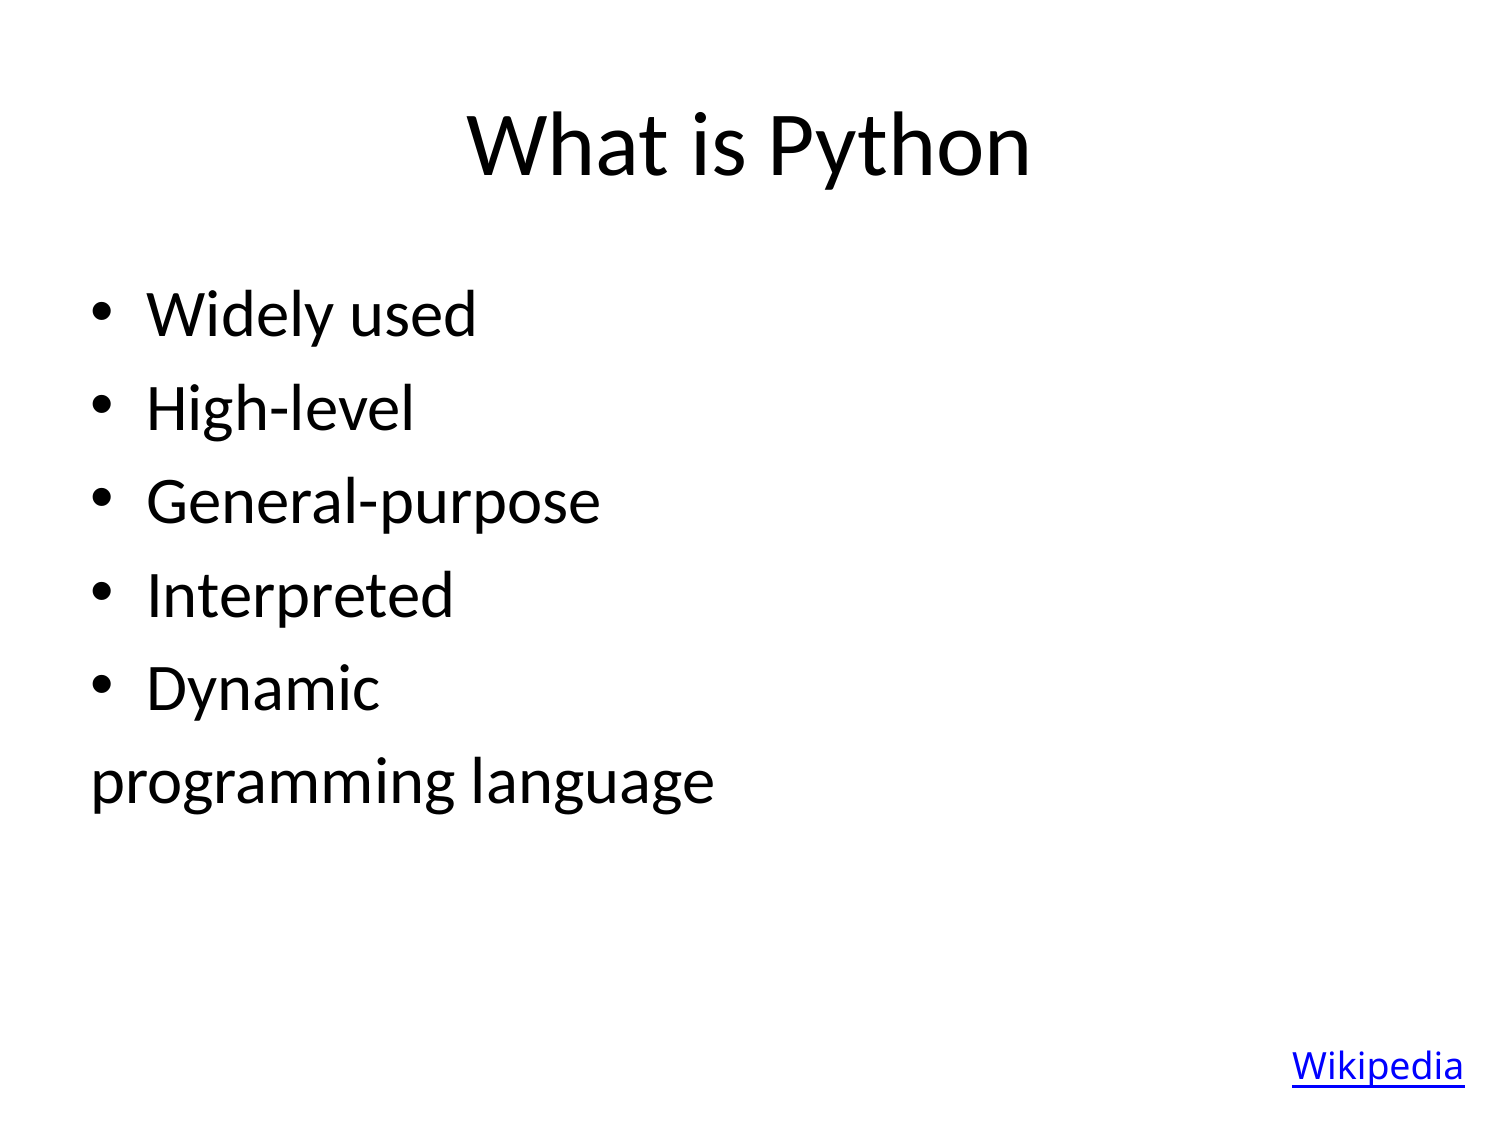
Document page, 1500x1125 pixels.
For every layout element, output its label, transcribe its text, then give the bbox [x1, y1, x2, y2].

title What is Python [75, 45, 1425, 233]
list Widely used High-level General-purpose Interpreted Dynamic programming language [75, 262, 1425, 1005]
text_box Wikipedia [171, 1034, 1480, 1099]
